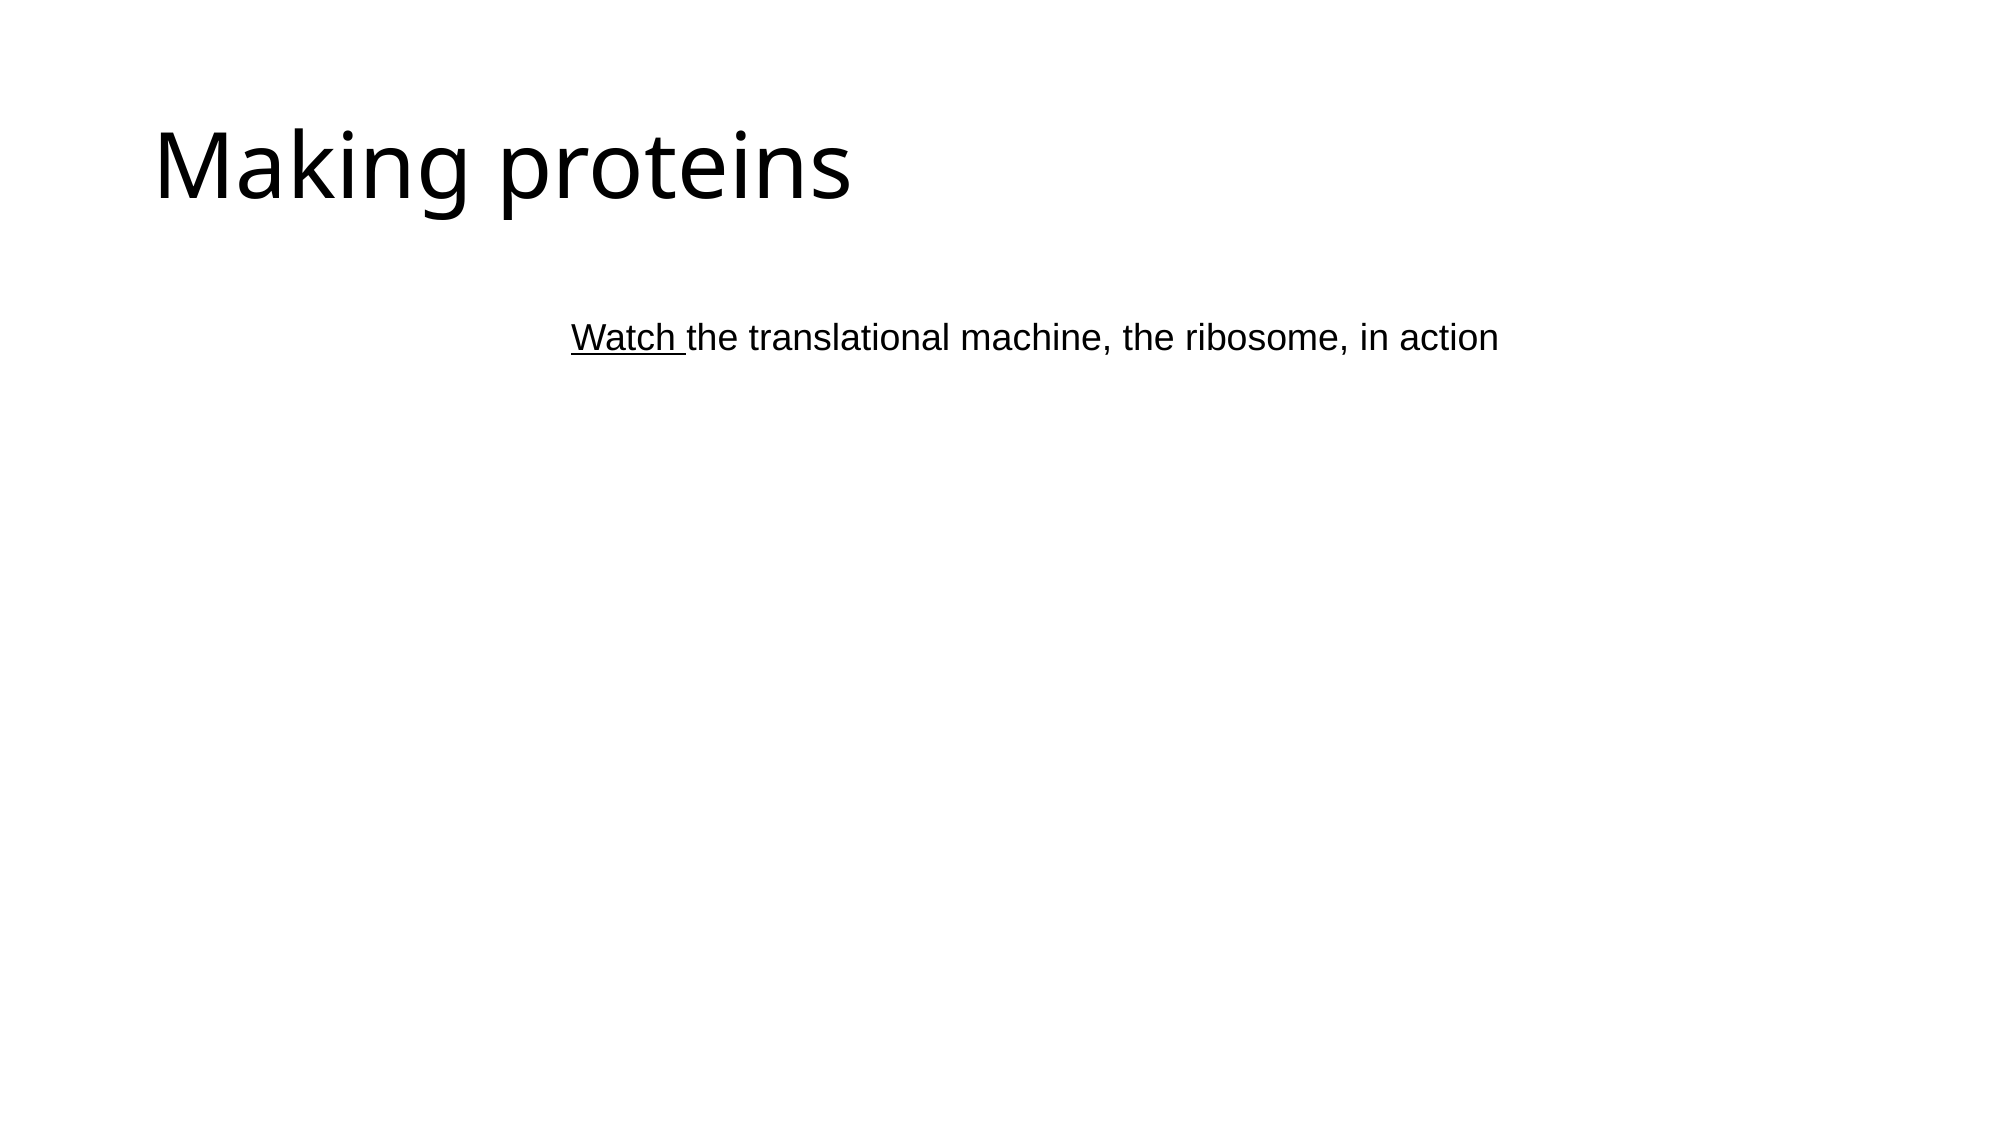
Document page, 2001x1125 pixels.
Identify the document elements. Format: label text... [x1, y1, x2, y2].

title Making proteins [137, 59, 1863, 278]
text_box Watch the translational machine, the ribosome, in action [556, 305, 1515, 366]
